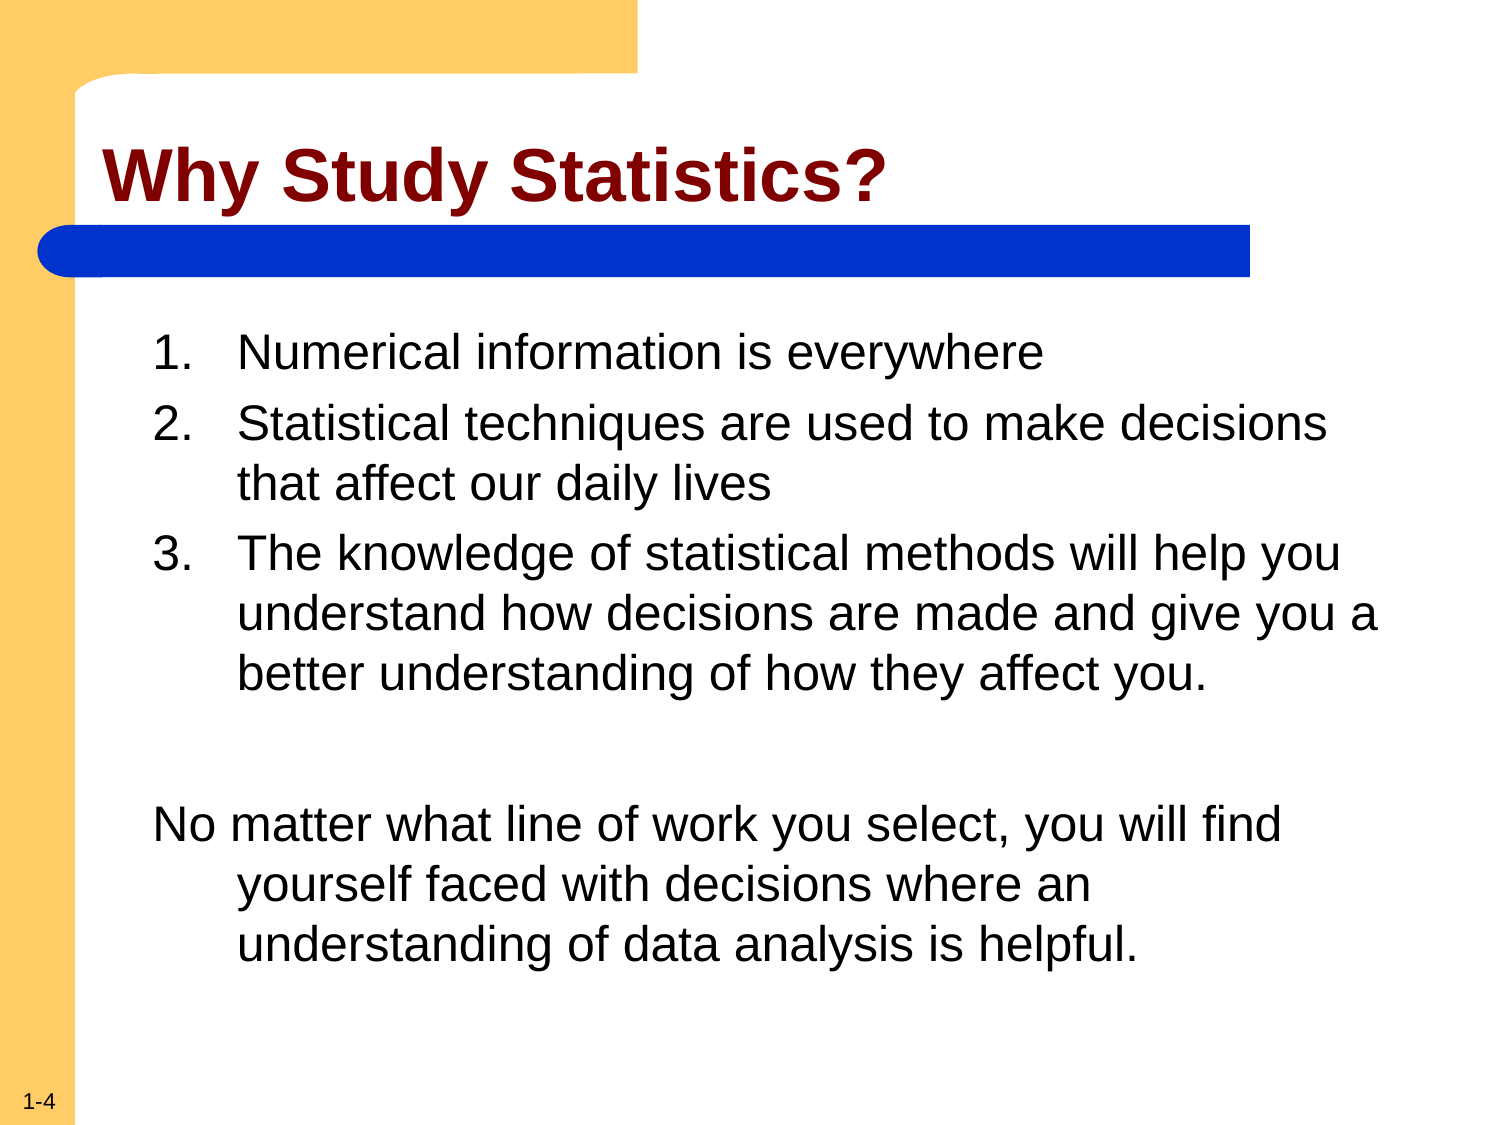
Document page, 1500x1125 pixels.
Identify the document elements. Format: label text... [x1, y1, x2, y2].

list Numerical information is everywhere Statistical techniques are used to make decisions that affect our daily lives The knowledge of statistical methods will help you understand how decisions are made and give you a better understanding of how they affect you. No matter what line of work you select, you will find yourself faced with decisions where an understanding of data analysis is helpful. [137, 312, 1400, 999]
title Why Study Statistics? [87, 75, 1388, 225]
